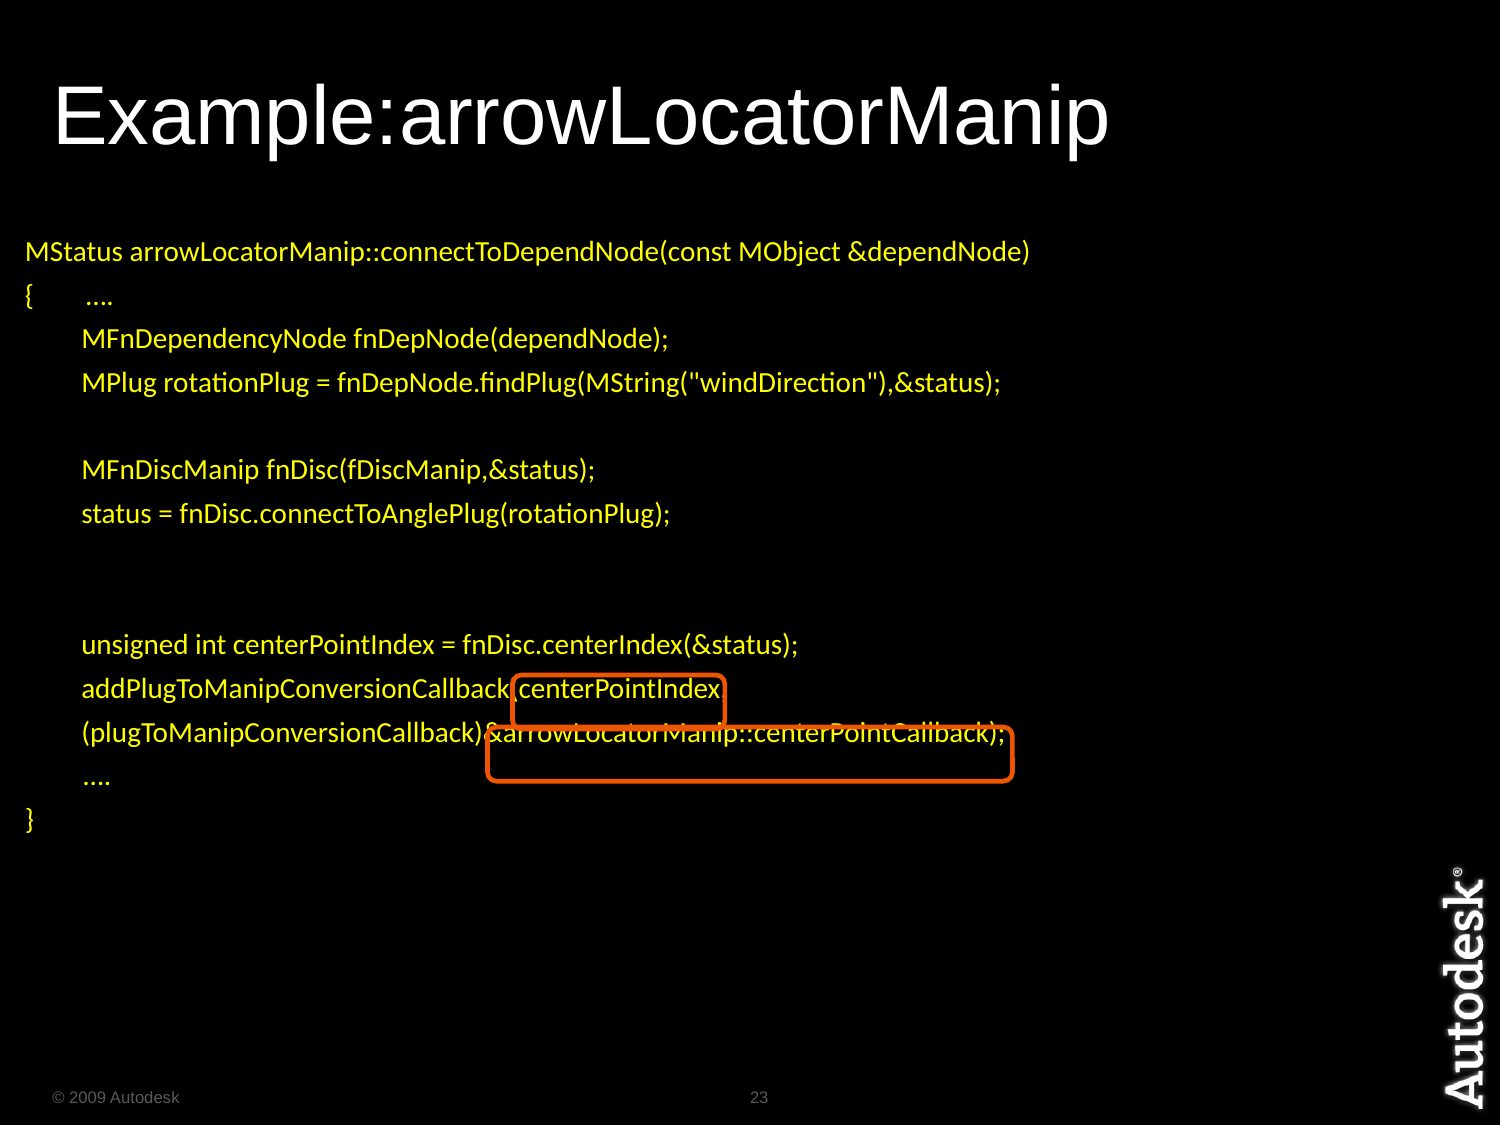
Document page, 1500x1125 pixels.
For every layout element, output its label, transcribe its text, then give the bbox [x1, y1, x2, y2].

list MStatus arrowLocatorManip::connectToDependNode(const MObject &dependNode) { …. MFnDependencyNode fnDepNode(dependNode); MPlug rotationPlug = fnDepNode.findPlug(MString("windDirection"),&status); MFnDiscManip fnDisc(fDiscManip,&status); status = fnDisc.connectToAnglePlug(rotationPlug); unsigned int centerPointIndex = fnDisc.centerIndex(&status); addPlugToManipConversionCallback(centerPointIndex, (plugToManipConversionCallback)&arrowLocatorManip::centerPointCallback); …. } [24, 231, 1438, 1073]
picture [1402, 0, 1500, 1125]
text_box [487, 727, 1013, 782]
title Example:arrowLocatorManip [52, 22, 1401, 211]
text_box [512, 674, 725, 727]
